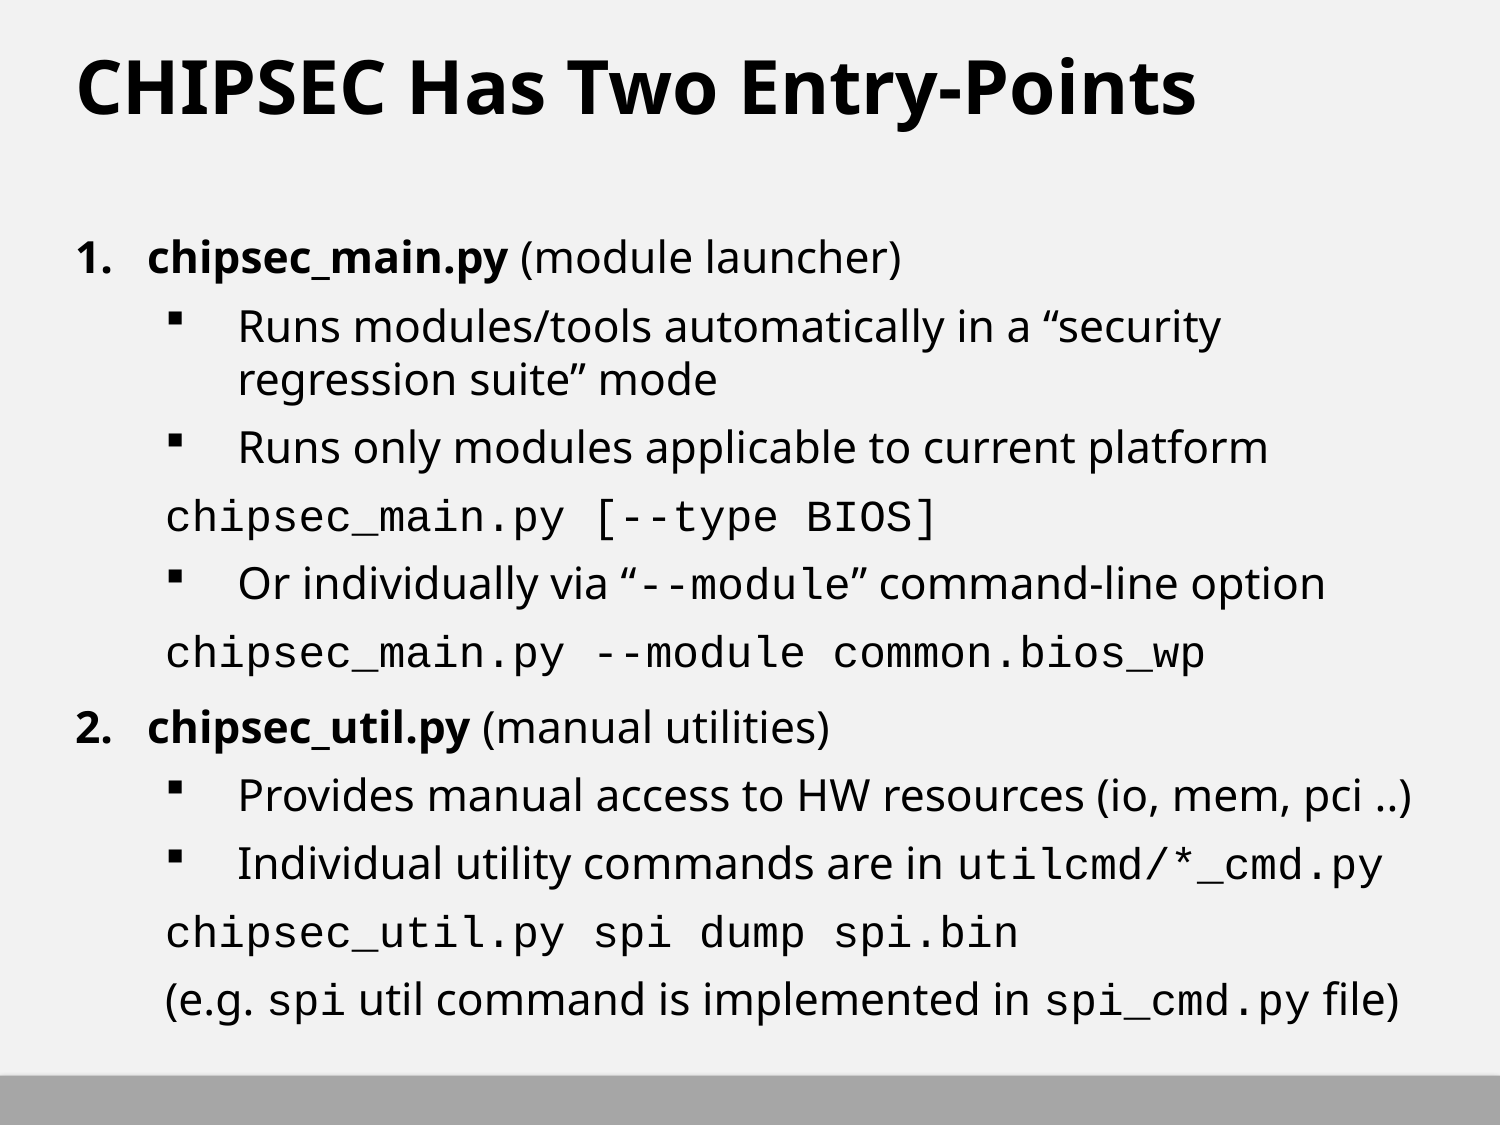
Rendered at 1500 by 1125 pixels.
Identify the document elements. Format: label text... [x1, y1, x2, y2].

title CHIPSEC Has Two Entry-Points [75, 40, 1425, 203]
list chipsec_main.py (module launcher) Runs modules/tools automatically in a “security regression suite” mode Runs only modules applicable to current platform chipsec_main.py [--type BIOS] Or individually via “--module” command-line option chipsec_main.py --module common.bios_wp chipsec_util.py (manual utilities) Provides manual access to HW resources (io, mem, pci ..) Individual utility commands are in utilcmd/*_cmd.py chipsec_util.py spi dump spi.bin (e.g. spi util command is implemented in spi_cmd.py file) [75, 229, 1425, 1069]
